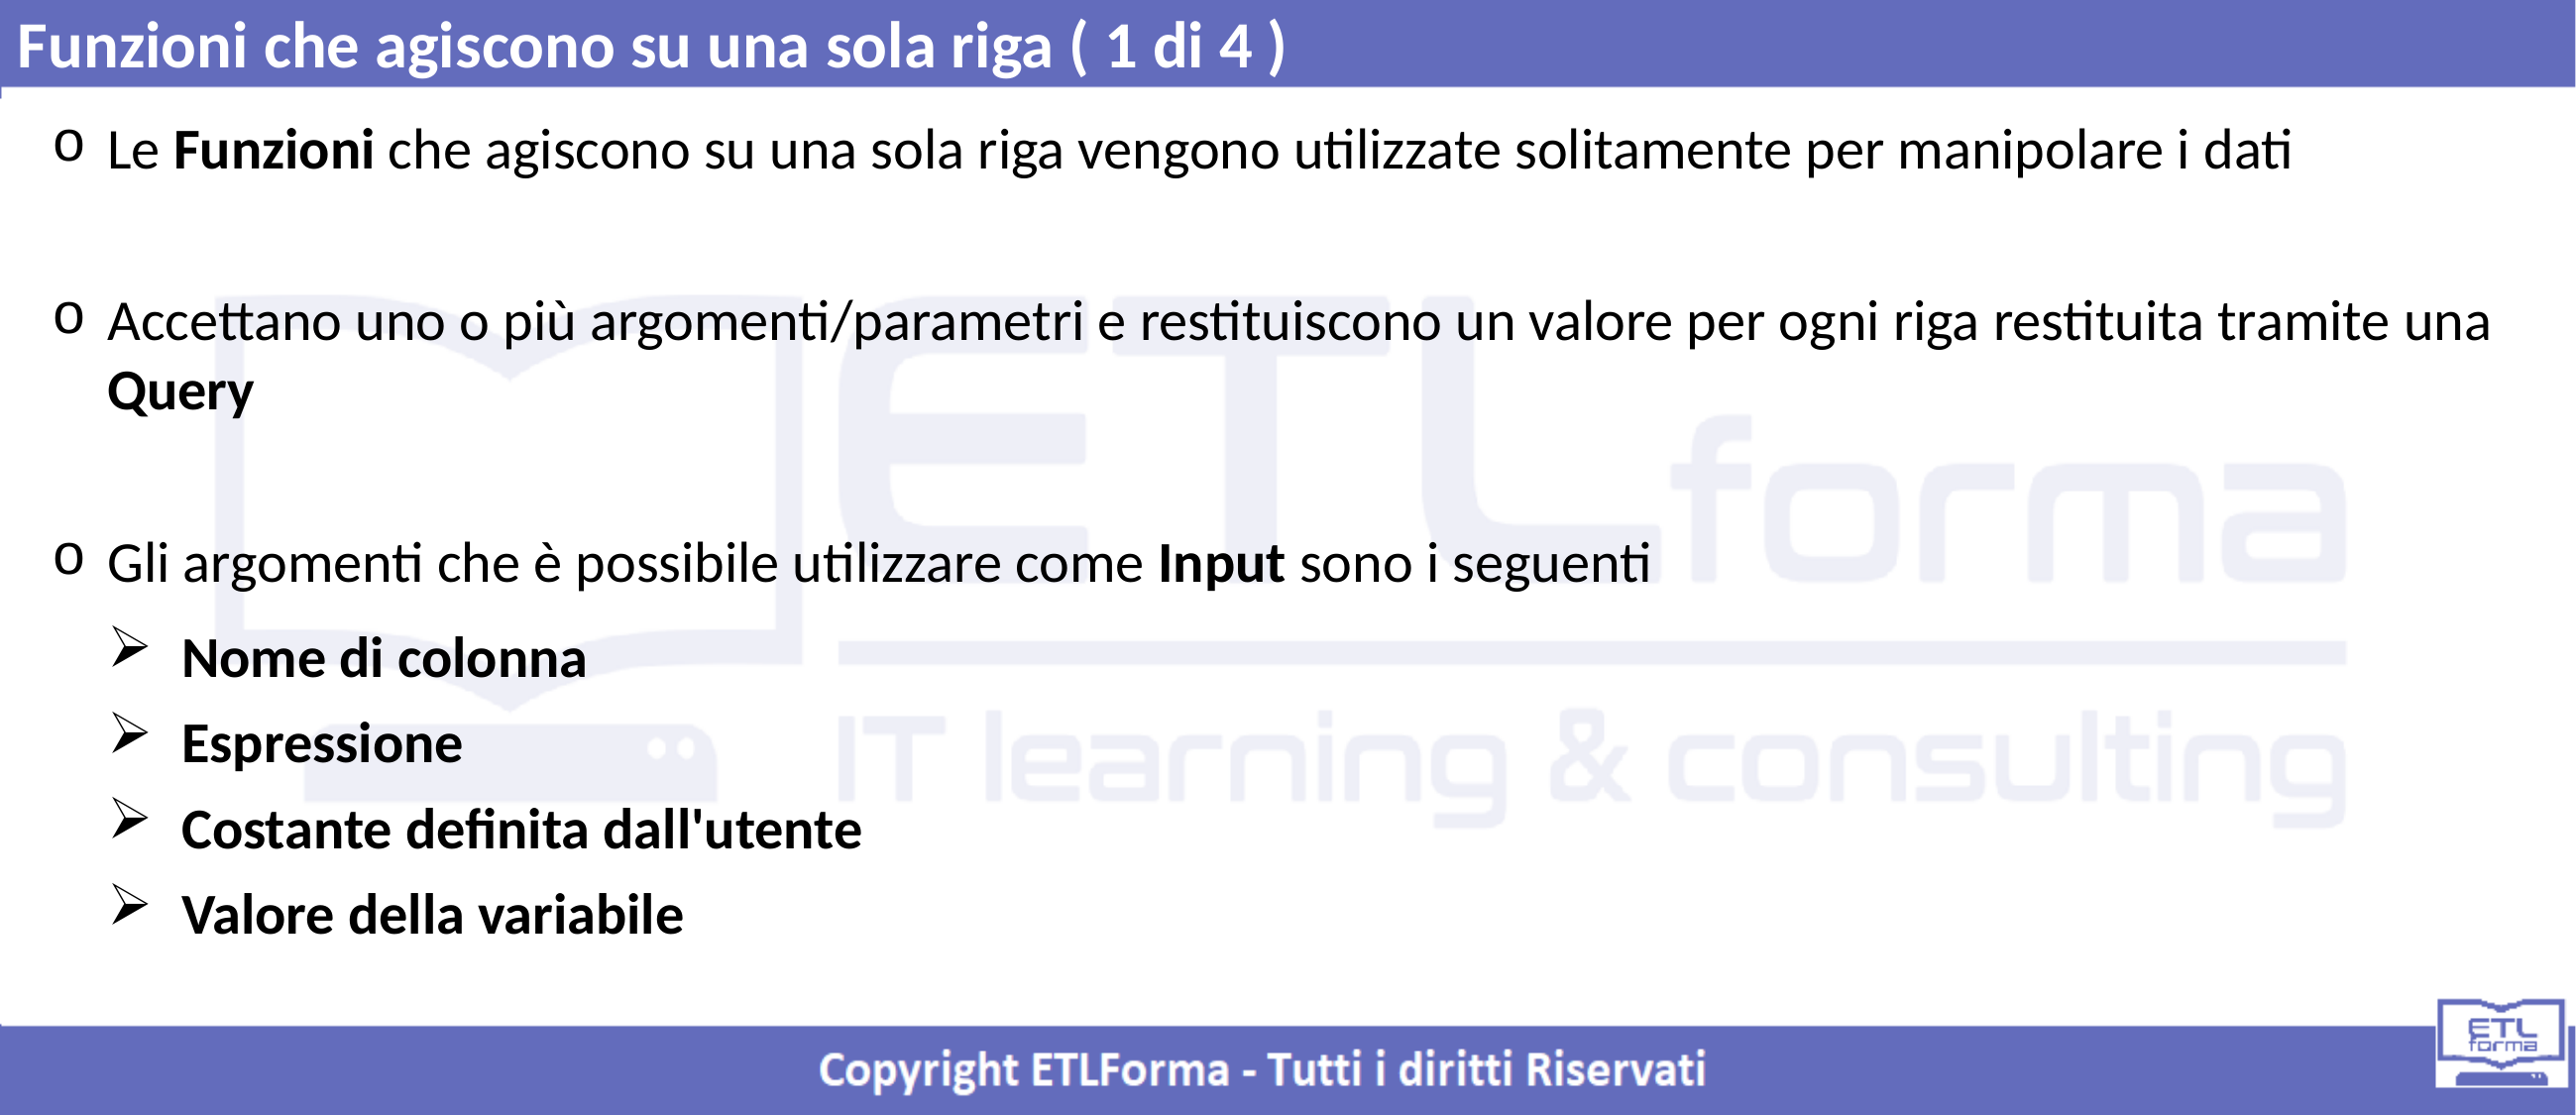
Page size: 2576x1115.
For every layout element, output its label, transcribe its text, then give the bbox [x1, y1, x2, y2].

text_box Le Funzioni che agiscono su una sola riga vengono utilizzate solitamente per manipolare i dati Accettano uno o più argomenti/parametri e restituiscono un valore per ogni riga restituita tramite una Query Gli argomenti che è possibile utilizzare come Input sono i seguenti [18, 105, 2527, 600]
text_box Nome di colonna Espressione Costante definita dall'utente Valore della variabile [73, 613, 970, 952]
text_box Funzioni che agiscono su una sola riga ( 1 di 4 ) [3, 0, 2552, 65]
